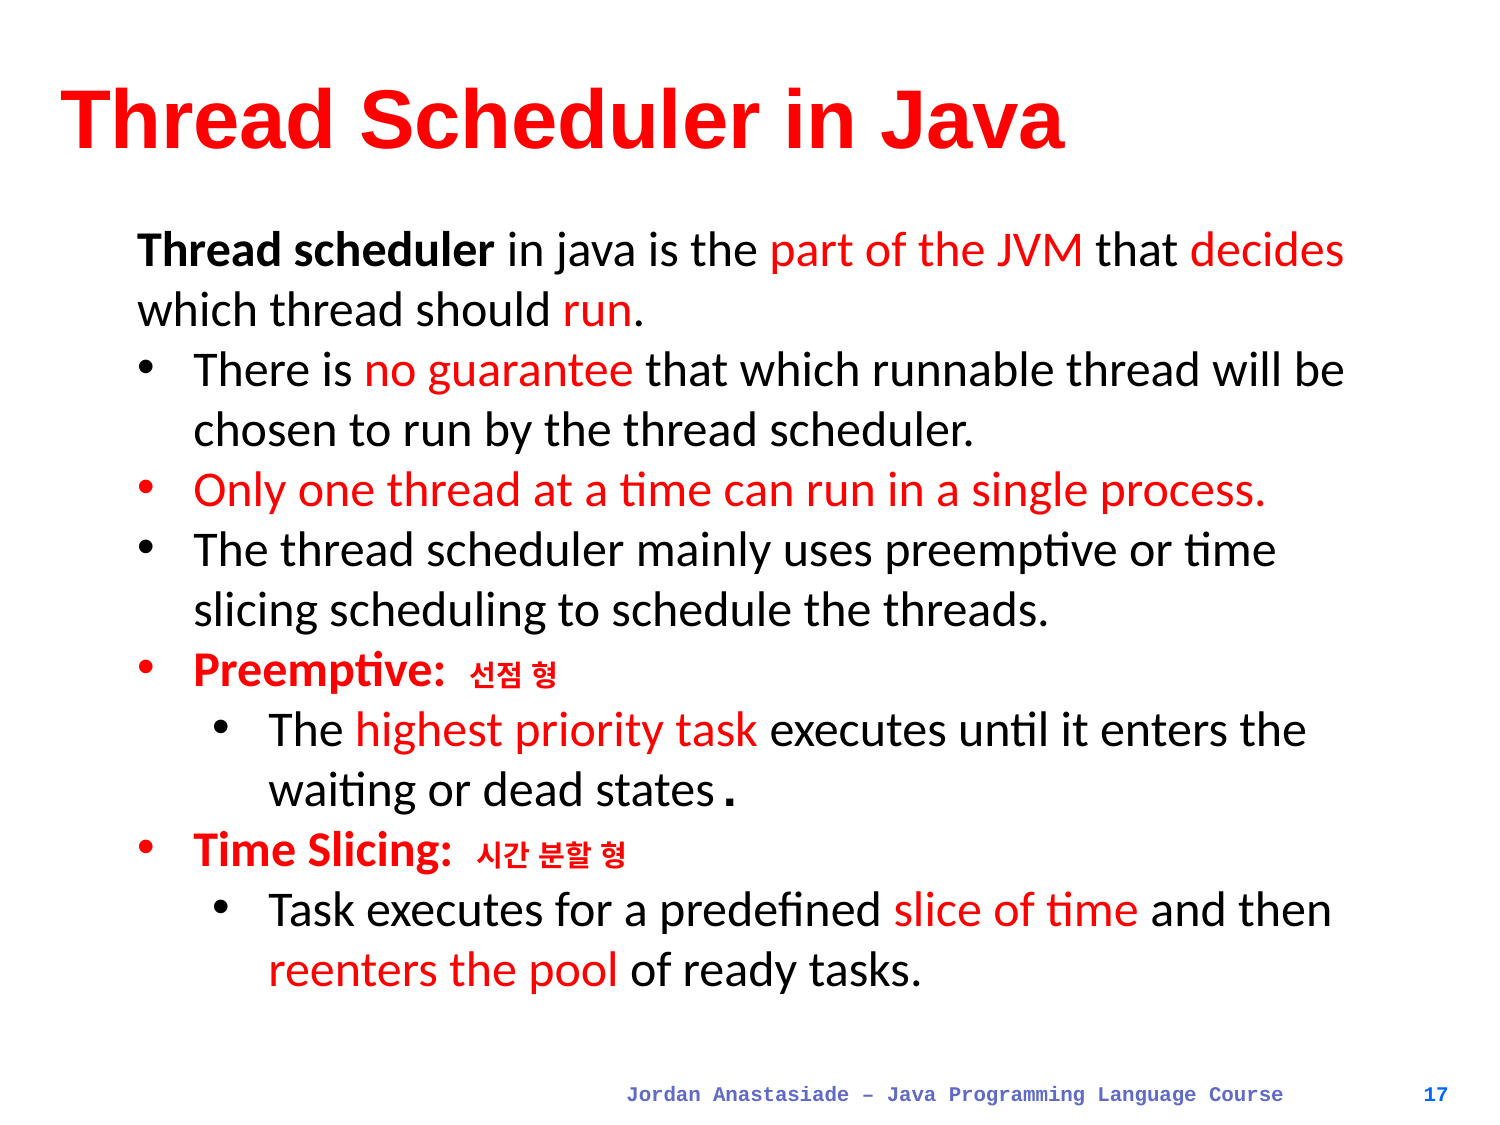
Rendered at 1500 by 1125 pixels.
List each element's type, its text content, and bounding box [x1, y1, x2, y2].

text_box Thread scheduler in java is the part of the JVM that decides which thread should run. There is no guarantee that which runnable thread will be chosen to run by the thread scheduler. Only one thread at a time can run in a single process. The thread scheduler mainly uses preemptive or time slicing scheduling to schedule the threads. Preemptive: 선점 형 The highest priority task executes until it enters the waiting or dead states. Time Slicing: 시간 분할 형 Task executes for a predefined slice of time and then reenters the pool of ready tasks. [137, 214, 1413, 997]
title Thread Scheduler in Java [58, 63, 1076, 254]
footer Jordan Anastasiade – Java Programming Language Course [624, 1081, 1292, 1125]
slide_number 17 [1419, 1081, 1453, 1125]
